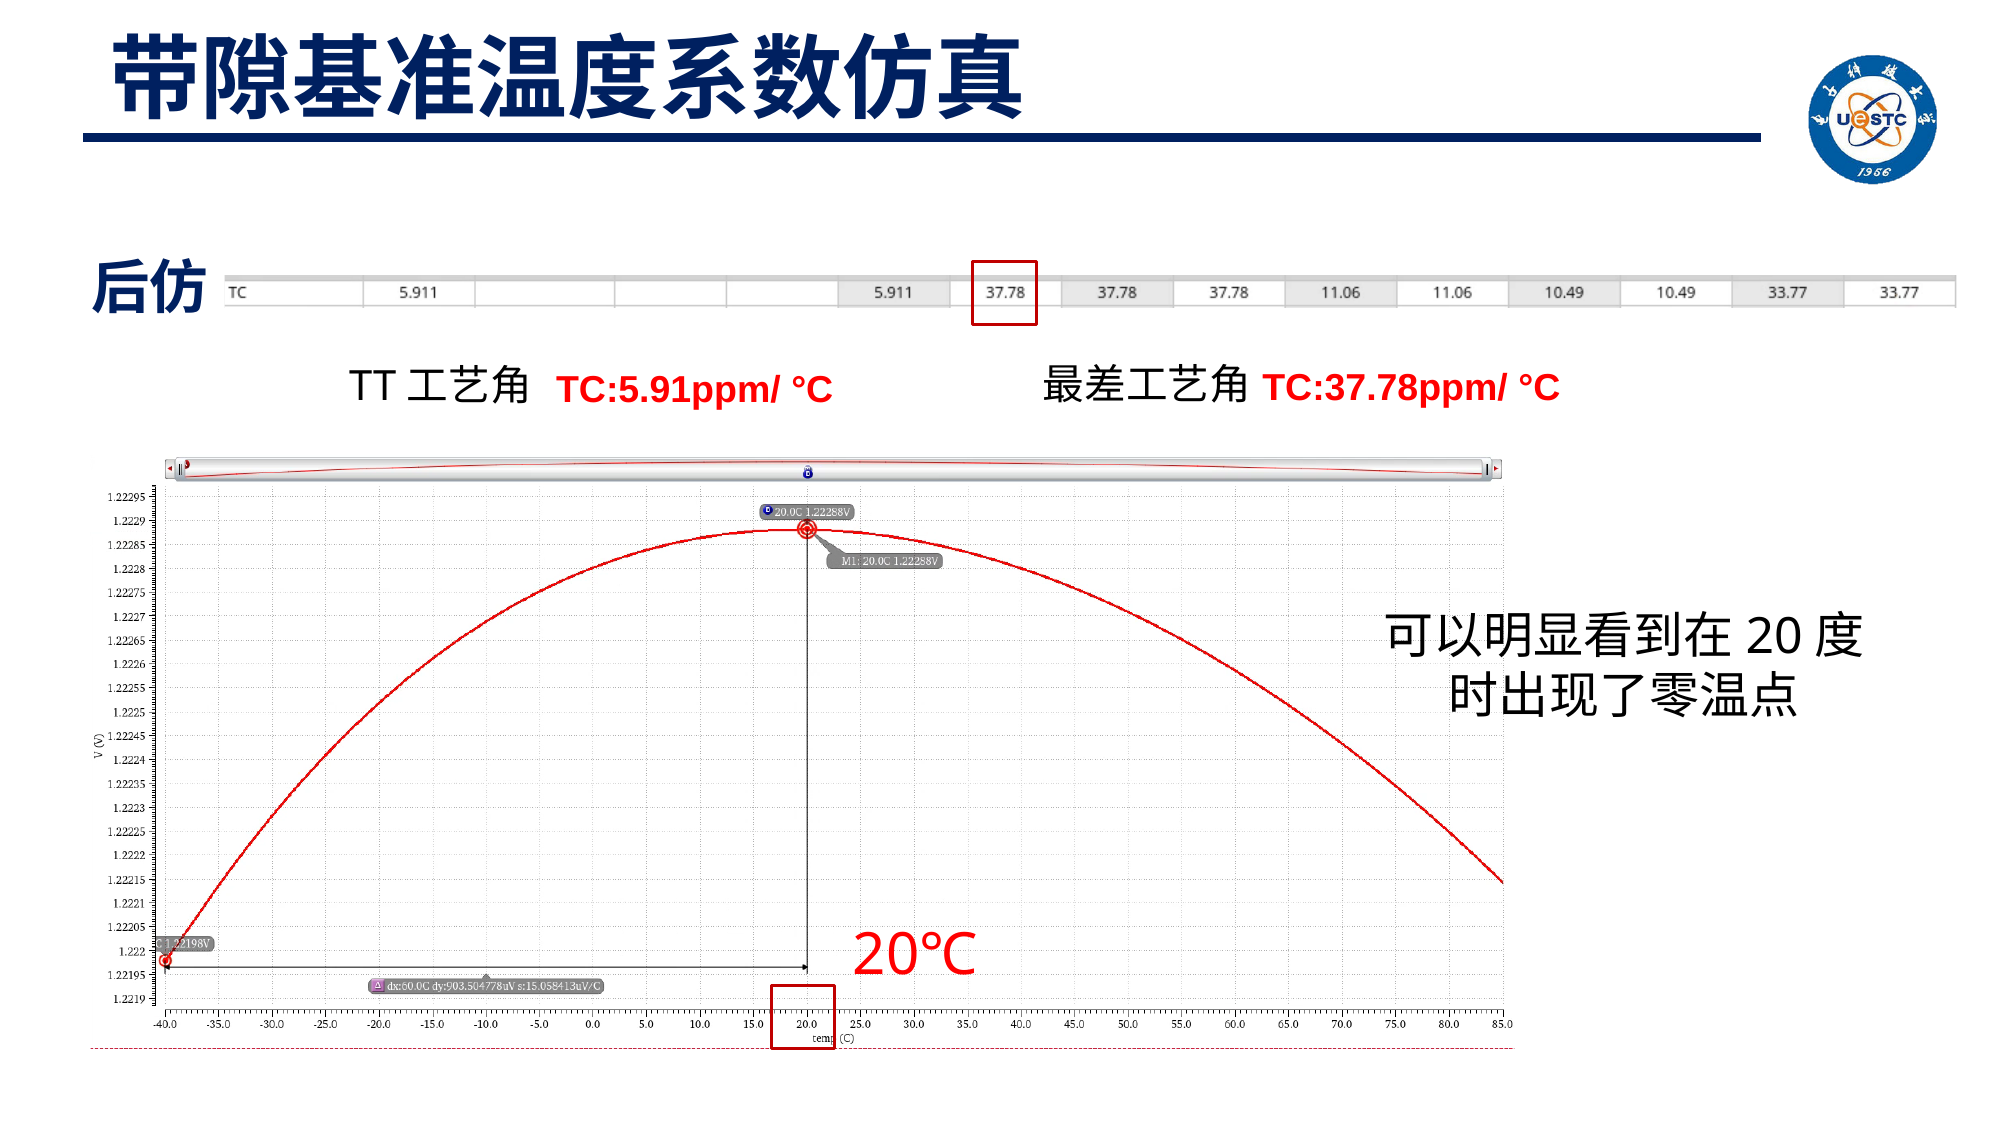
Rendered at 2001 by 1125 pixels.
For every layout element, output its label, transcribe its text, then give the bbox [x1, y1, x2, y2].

picture [90, 454, 1515, 1049]
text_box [320, 351, 884, 418]
text_box 可以明显看到在20度时出现了零温点 [1515, 595, 1885, 731]
picture [1801, 49, 1943, 191]
picture [224, 275, 1961, 309]
title 带隙基准温度系数仿真 [94, 31, 1762, 132]
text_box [1027, 350, 1591, 417]
text_box [972, 309, 1037, 325]
text_box 后仿 [76, 251, 710, 404]
text_box [972, 261, 1037, 275]
